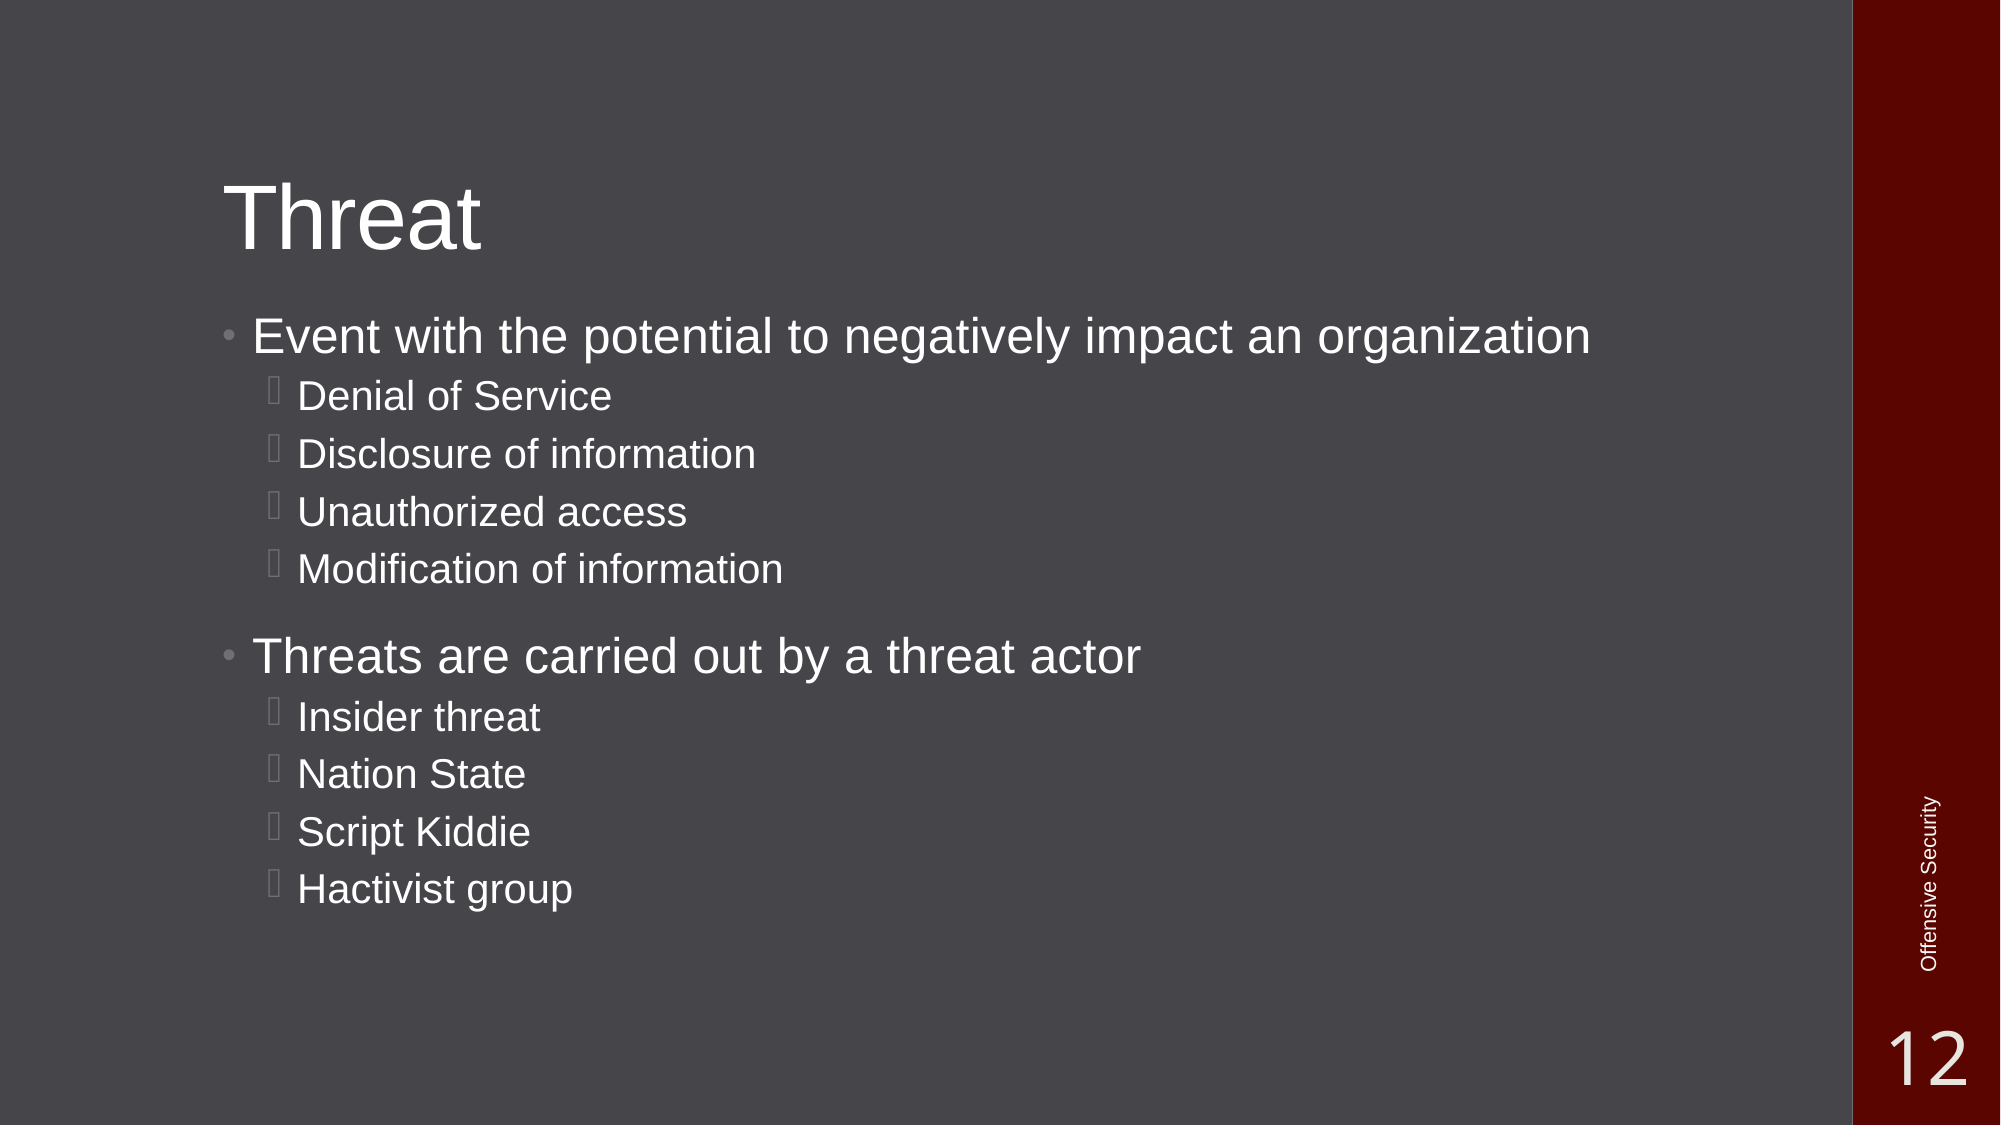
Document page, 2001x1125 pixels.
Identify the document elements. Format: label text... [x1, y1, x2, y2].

footer Offensive Security [1897, 400, 1958, 988]
slide_number 12 [1852, 1012, 2000, 1110]
list Event with the potential to negatively impact an organization Denial of Service Disclosure of information Unauthorized access Modification of information Threats are carried out by a threat actor Insider threat Nation State Script Kiddie Hactivist group [206, 299, 1617, 1014]
title Threat [206, 60, 1797, 278]
